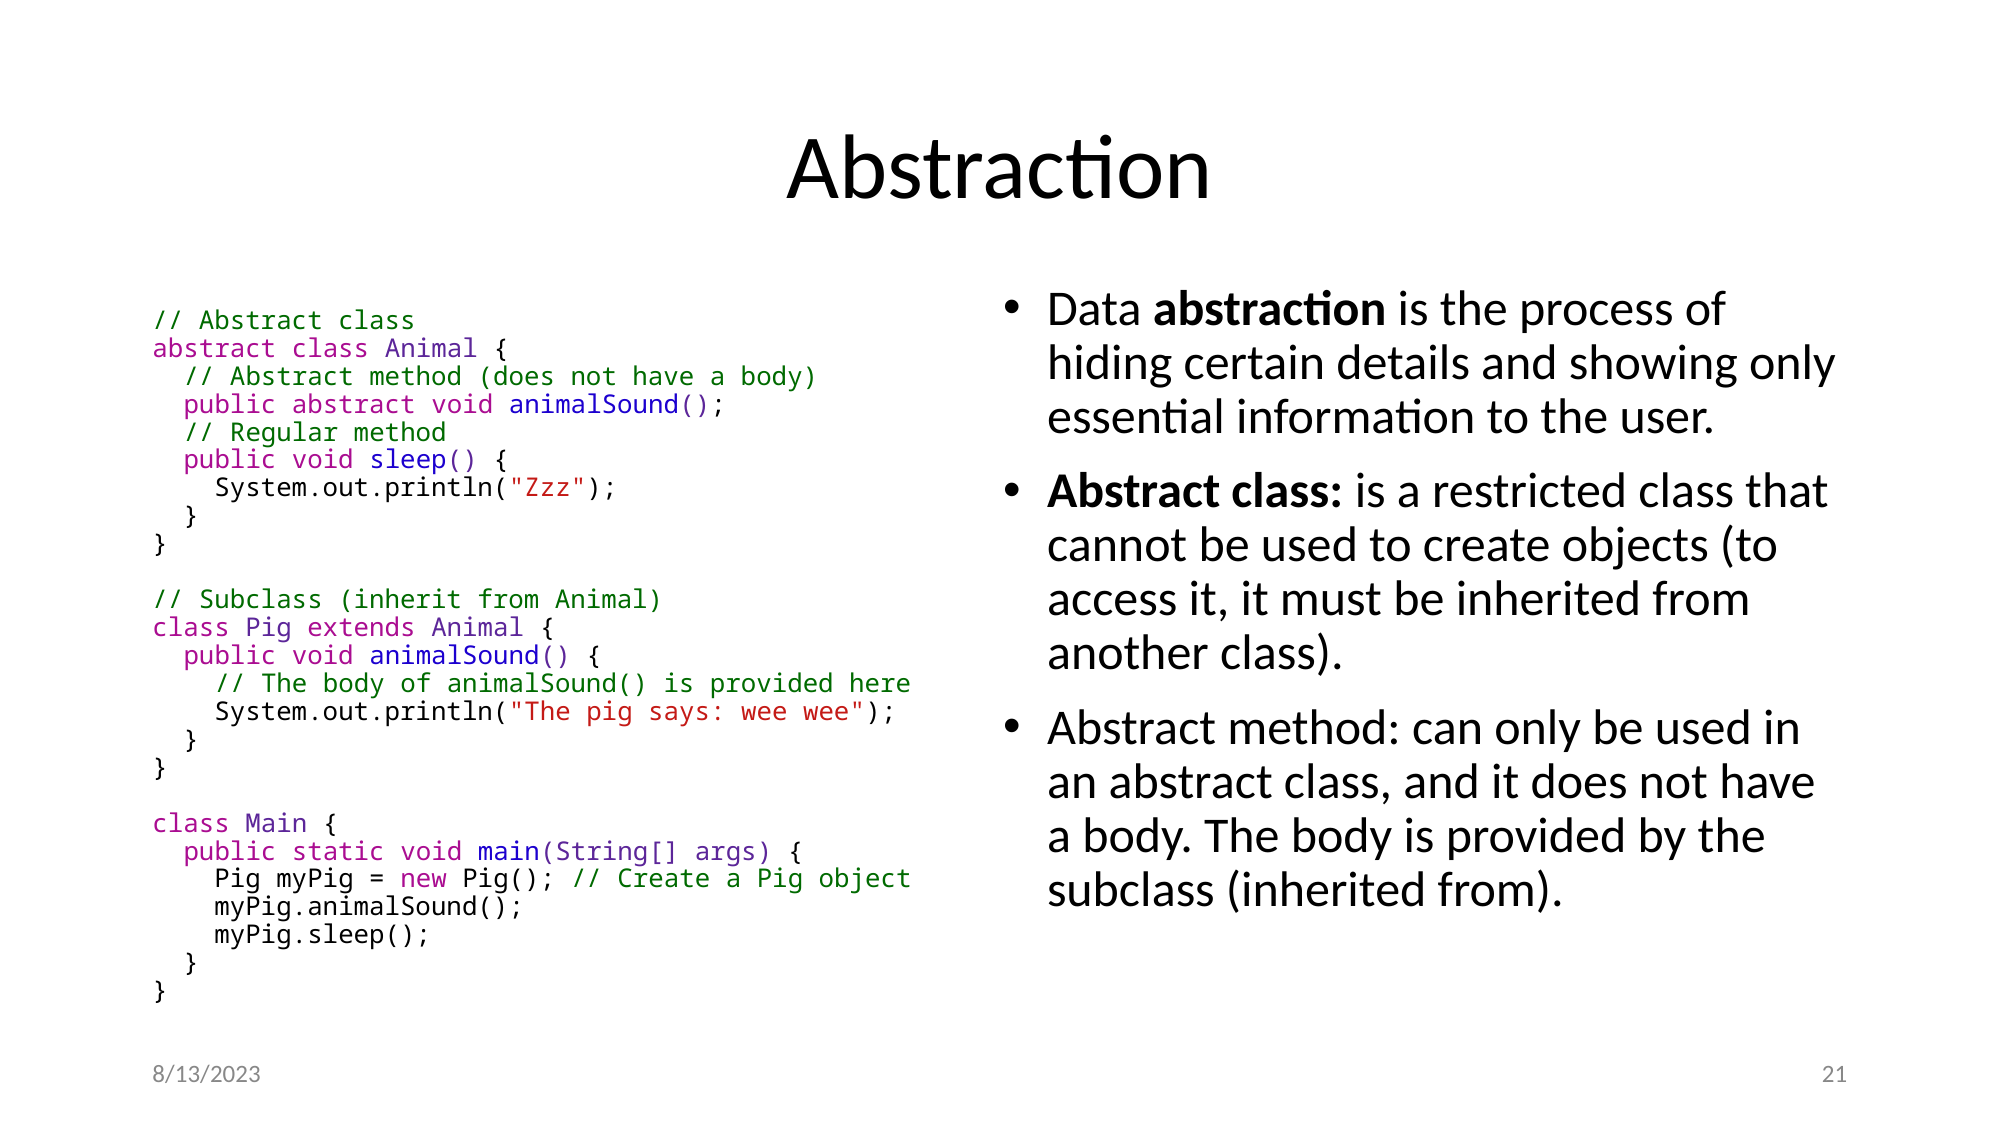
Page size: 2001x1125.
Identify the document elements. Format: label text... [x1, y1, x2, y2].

title Abstraction [137, 59, 1863, 278]
slide_number ‹#› [1412, 1042, 1863, 1103]
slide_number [137, 1042, 588, 1103]
list // Abstract class abstract class Animal { // Abstract method (does not have a body) public abstract void animalSound(); // Regular method public void sleep() { System.out.println("Zzz"); } } // Subclass (inherit from Animal) class Pig extends Animal { public void animalSound() { // The body of animalSound() is provided here System.out.println("The pig says: wee wee"); } } class Main { public static void main(String[] args) { Pig myPig = new Pig(); // Create a Pig object myPig.animalSound(); myPig.sleep(); } } [137, 299, 1313, 1014]
list Data abstraction is the process of hiding certain details and showing only essential information to the user. Abstract class: is a restricted class that cannot be used to create objects (to access it, it must be inherited from another class). Abstract method: can only be used in an abstract class, and it does not have a body. The body is provided by the subclass (inherited from). [988, 274, 1863, 989]
